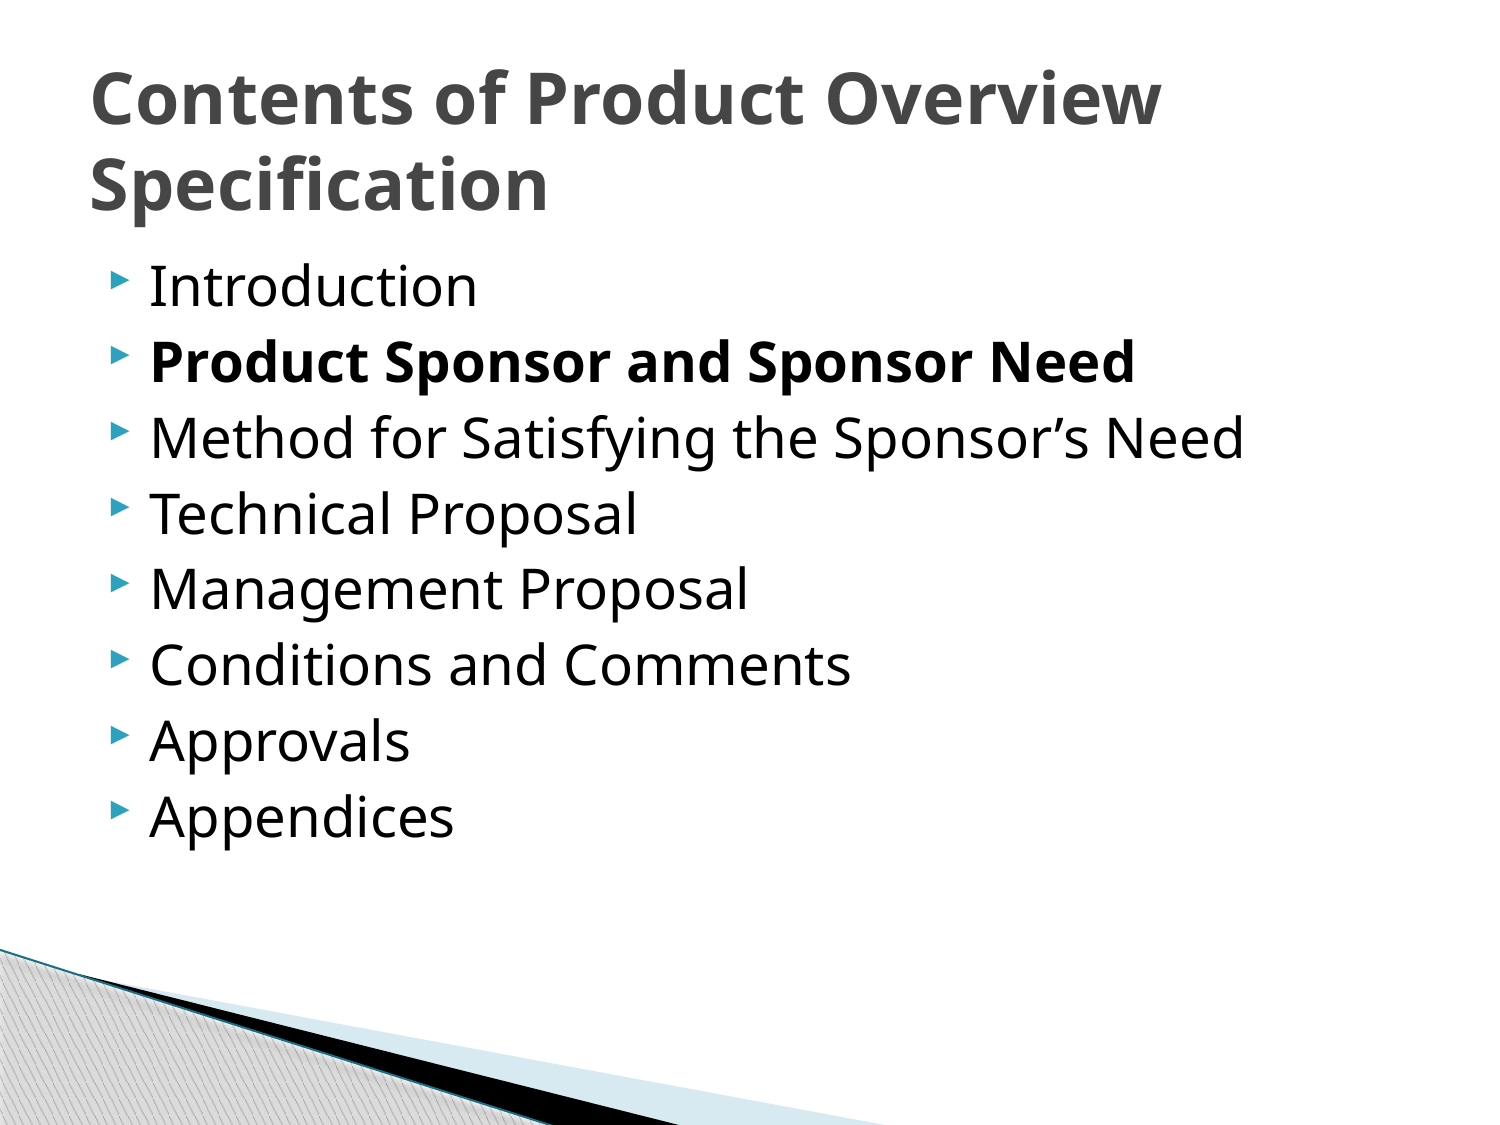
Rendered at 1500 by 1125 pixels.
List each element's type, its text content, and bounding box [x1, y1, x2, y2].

title Contents of Product Overview Specification [75, 45, 1425, 233]
list Introduction Product Sponsor and Sponsor Need Method for Satisfying the Sponsor’s Need Technical Proposal Management Proposal Conditions and Comments Approvals Appendices [75, 243, 1425, 986]
